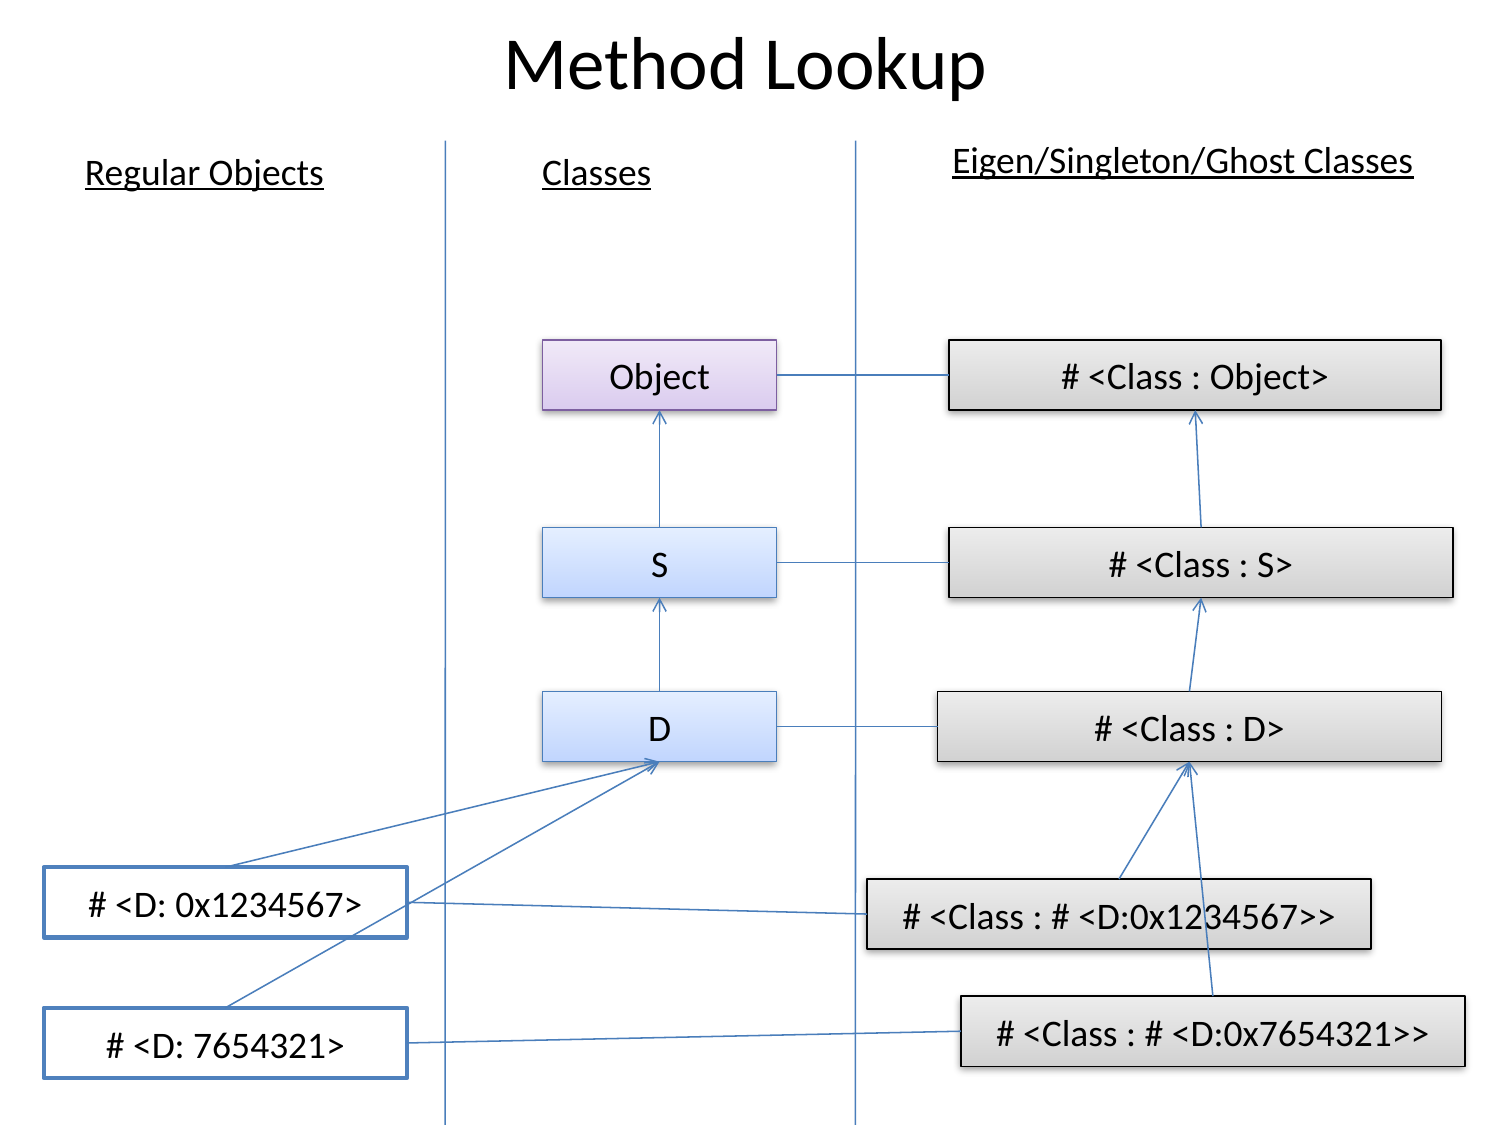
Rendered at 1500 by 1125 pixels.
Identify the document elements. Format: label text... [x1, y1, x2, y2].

text_box Regular Objects [70, 140, 375, 201]
text_box # <Class : # <D:0x1234567>> [1205, 878, 1372, 950]
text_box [1083, 866, 1319, 891]
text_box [406, 1030, 962, 1044]
title Method Lookup [70, 0, 1421, 119]
text_box # <Class : D> [937, 691, 1442, 762]
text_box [1139, 465, 1257, 472]
text_box Object [542, 339, 777, 411]
text_box # <Class : S> [948, 527, 1454, 598]
text_box Classes [527, 140, 832, 201]
text_box # <Class : Object> [948, 339, 1442, 411]
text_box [389, 597, 496, 666]
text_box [406, 902, 868, 915]
text_box D [570, 691, 777, 762]
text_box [1148, 638, 1243, 651]
text_box # <D: 7654321> [42, 1006, 314, 1080]
text_box # <Class : # <D:0x1234567>> [866, 878, 1207, 950]
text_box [1095, 784, 1214, 856]
text_box S [542, 527, 777, 598]
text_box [319, 667, 566, 1102]
text_box # <D: 0x1234567> [42, 865, 314, 940]
text_box # <Class : # <D:0x7654321>> [960, 995, 1466, 1067]
text_box Eigen/Singleton/Ghost Classes [937, 128, 1465, 189]
